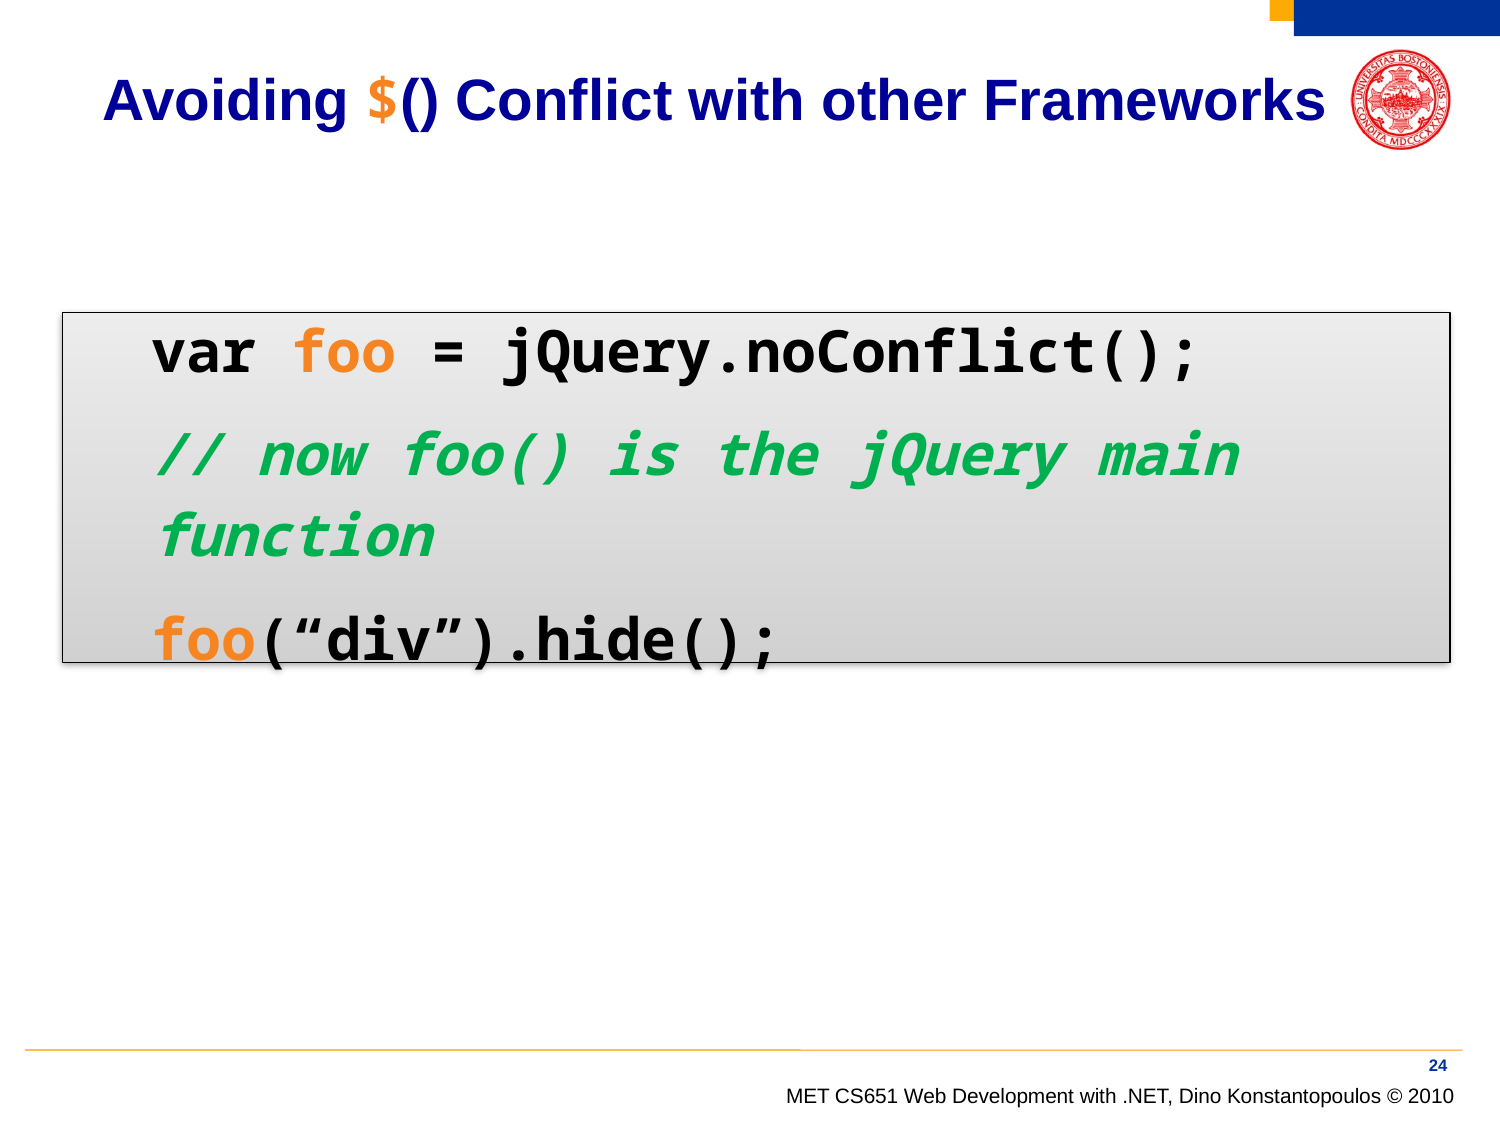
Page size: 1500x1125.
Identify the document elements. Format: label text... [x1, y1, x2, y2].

picture [1350, 49, 1451, 150]
slide_number 24 [1374, 1049, 1463, 1076]
text_box var foo = jQuery.noConflict(); // now foo() is the jQuery main function foo(“div”).hide(); [62, 312, 1451, 663]
title Avoiding $() Conflict with other Frameworks [87, 62, 1363, 151]
